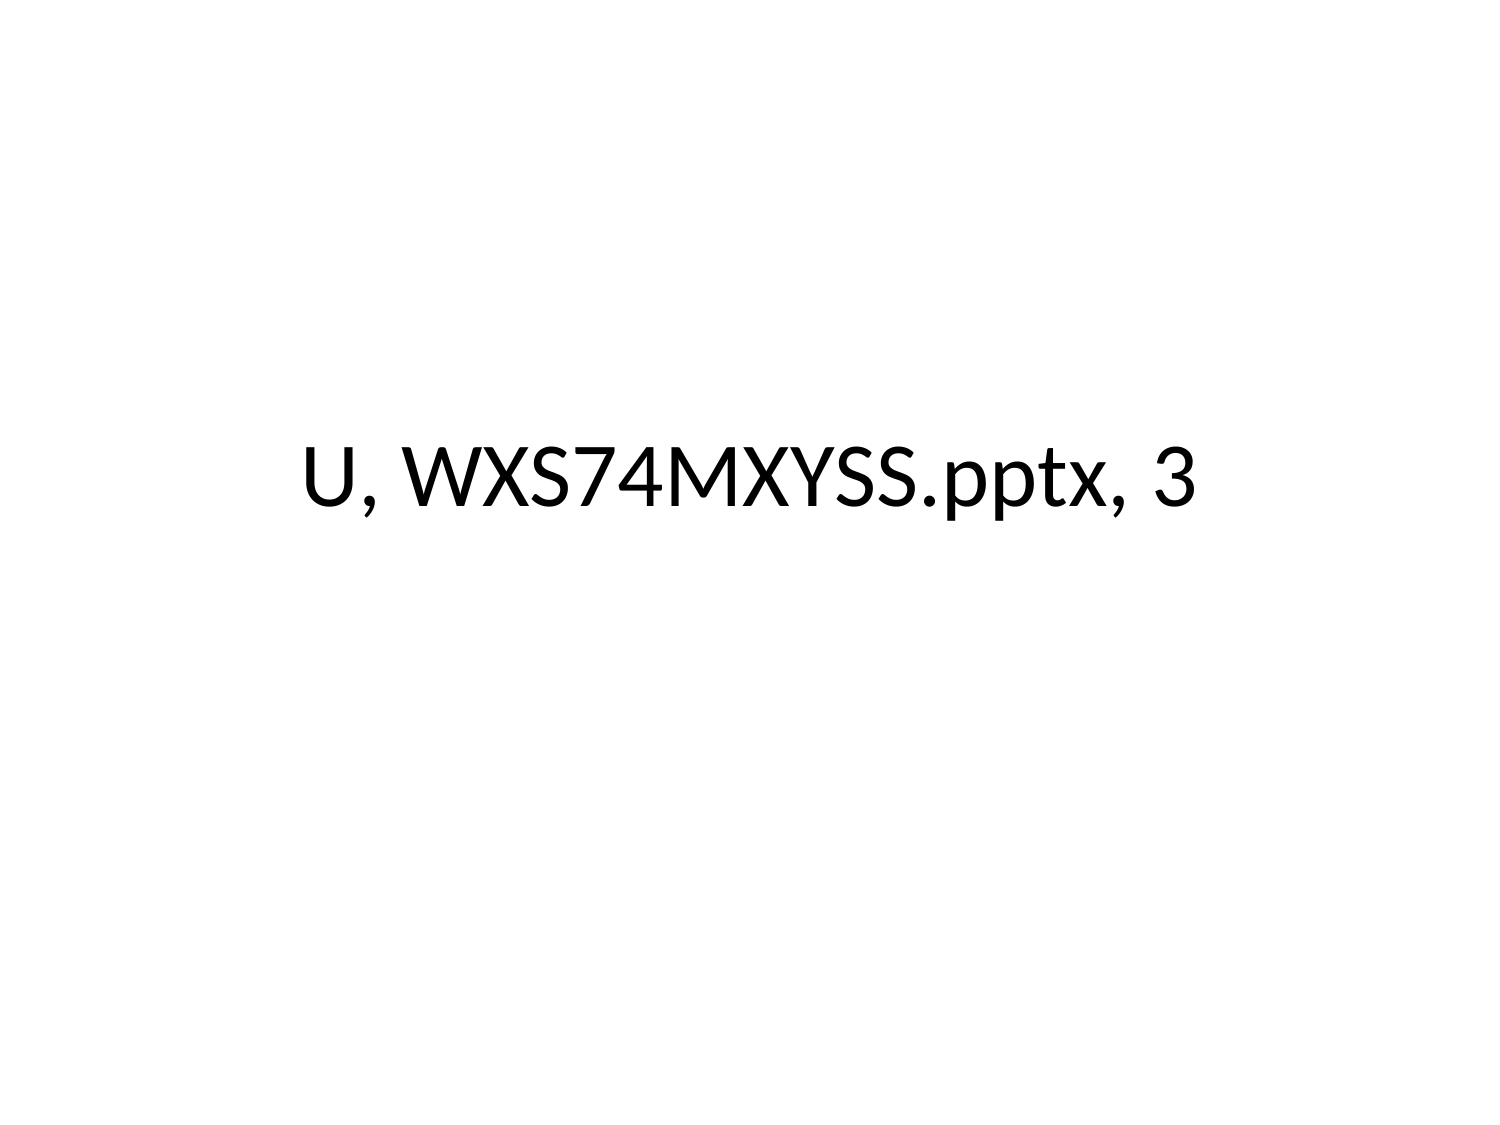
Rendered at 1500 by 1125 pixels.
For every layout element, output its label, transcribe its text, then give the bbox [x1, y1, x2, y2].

title U, WXS74MXYSS.pptx, 3 [112, 349, 1388, 591]
